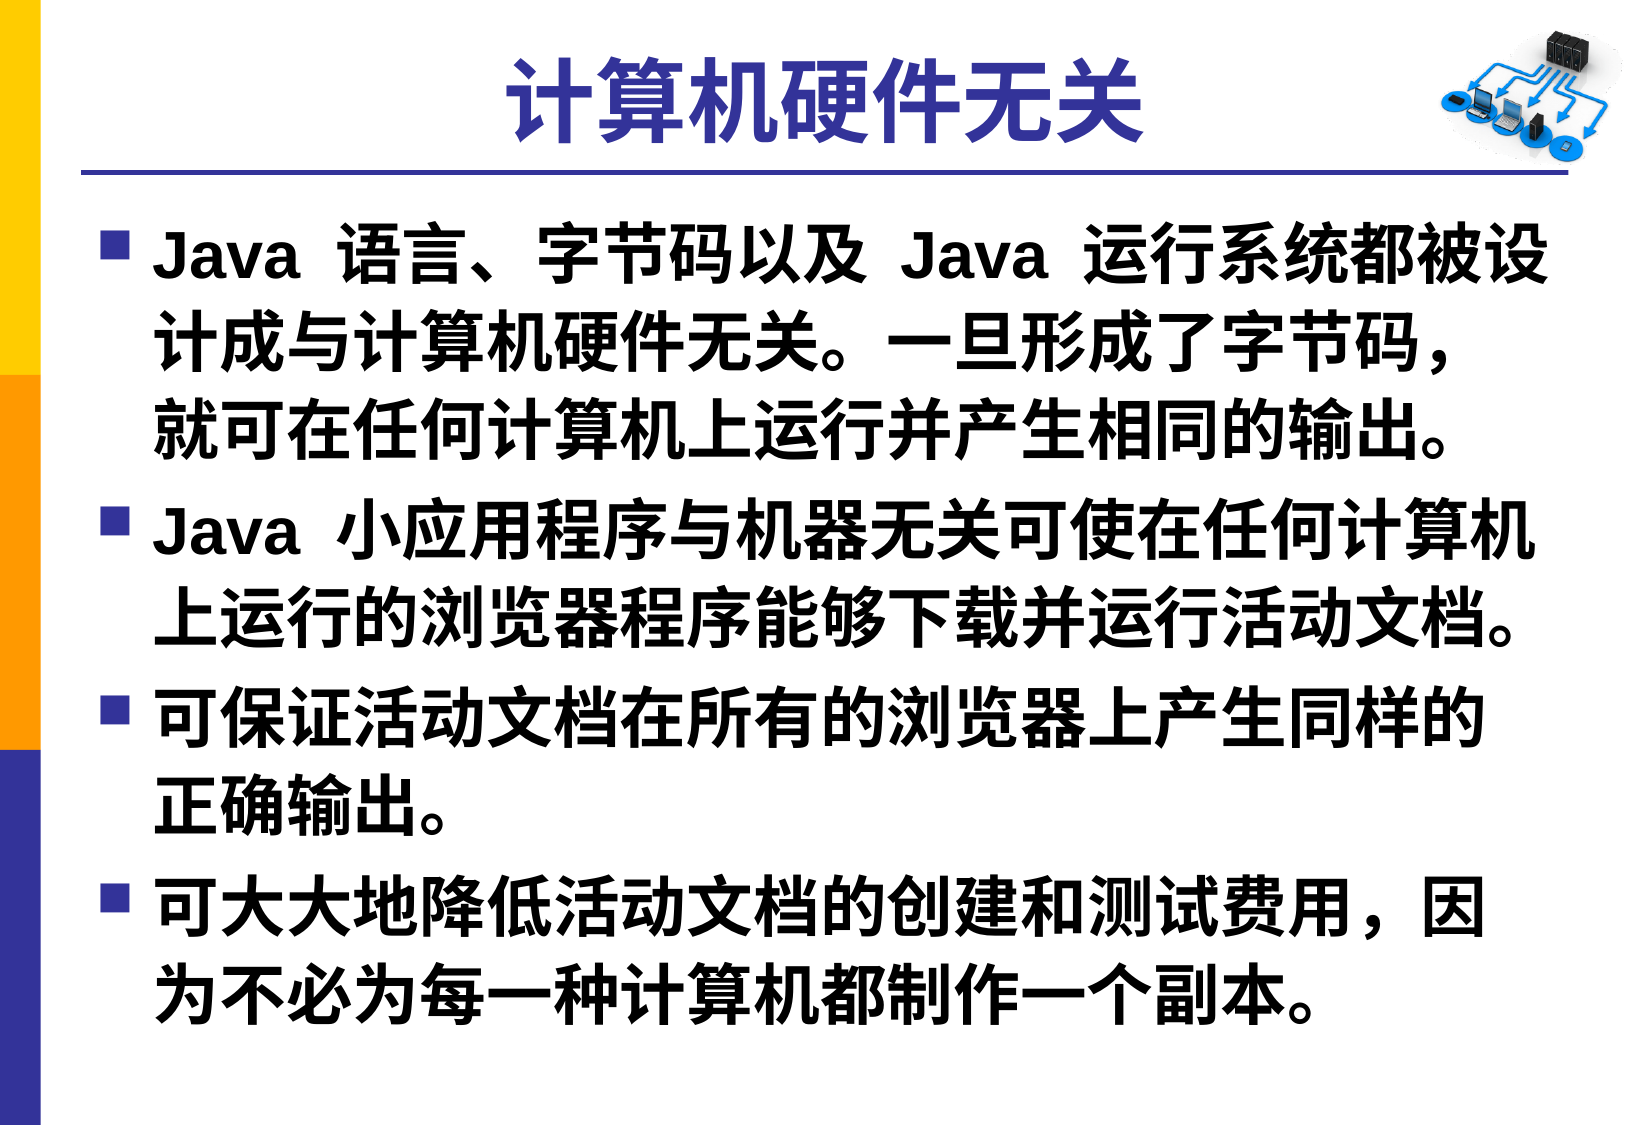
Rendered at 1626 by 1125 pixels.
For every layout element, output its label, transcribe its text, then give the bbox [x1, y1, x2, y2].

list Java 语言、字节码以及 Java 运行系统都被设计成与计算机硬件无关。一旦形成了字节码，就可在任何计算机上运行并产生相同的输出。 Java 小应用程序与机器无关可使在任何计算机上运行的浏览器程序能够下载并运行活动文档。 可保证活动文档在所有的浏览器上产生同样的正确输出。 可大大地降低活动文档的创建和测试费用，因为不必为每一种计算机都制作一个副本。 [81, 196, 1569, 1059]
picture [1438, 30, 1624, 165]
title 计算机硬件无关 [81, 30, 1569, 161]
